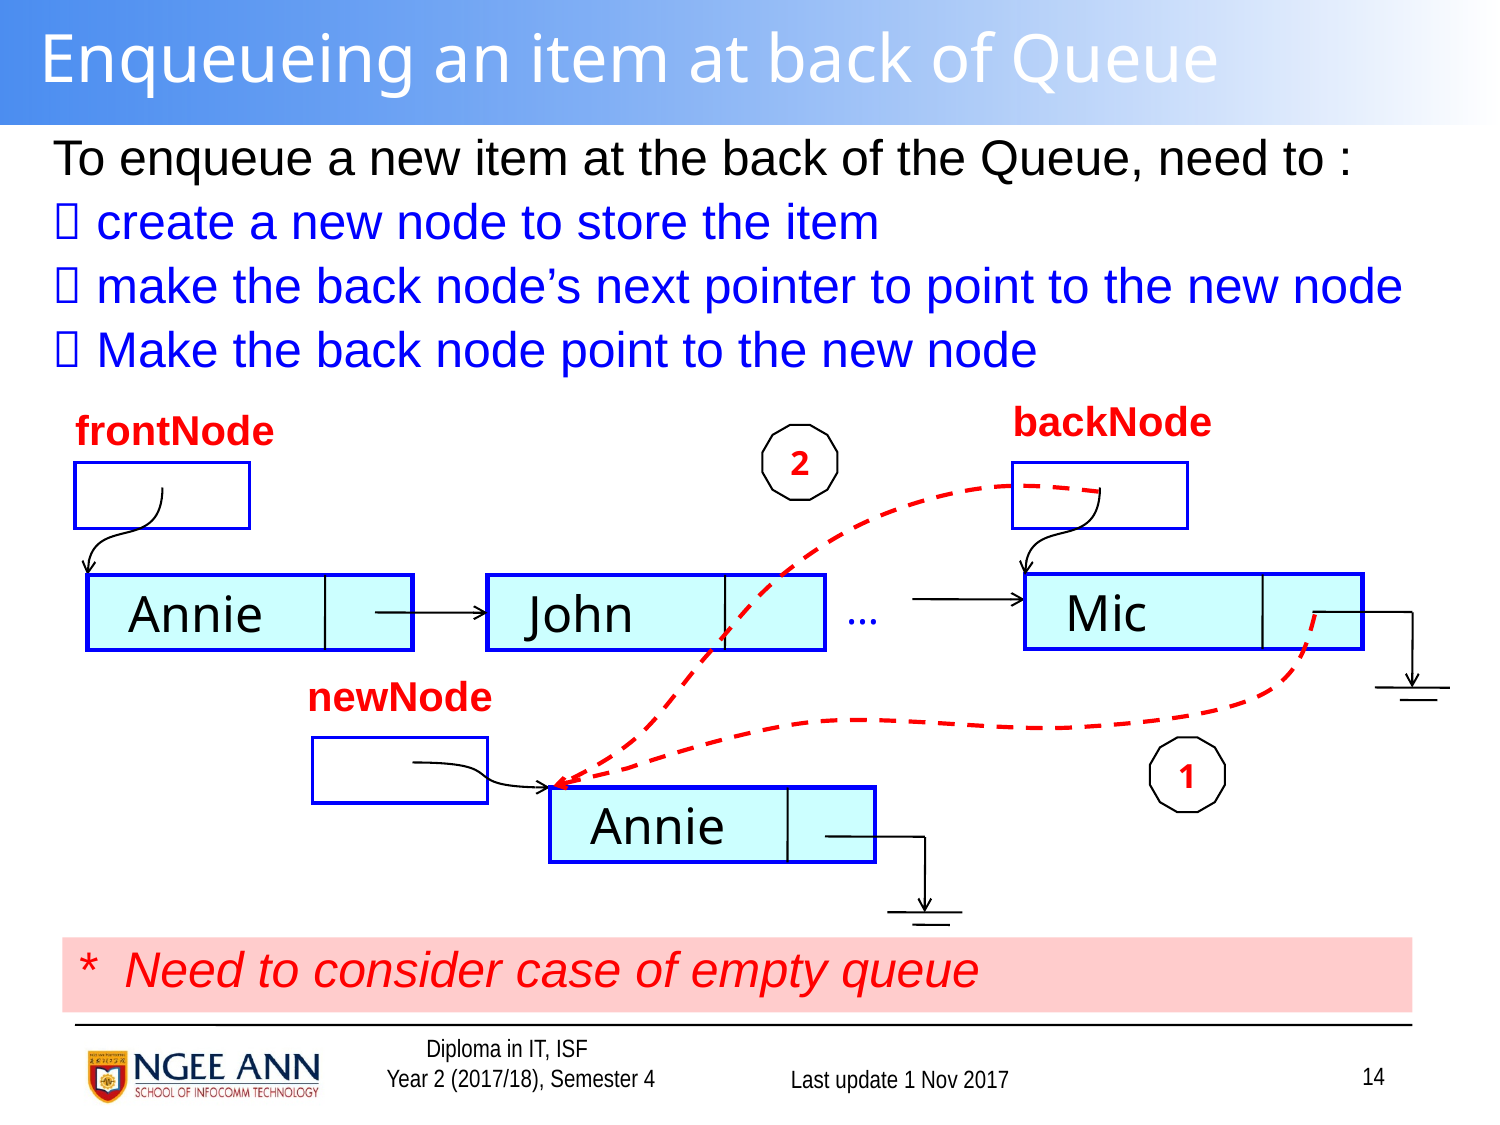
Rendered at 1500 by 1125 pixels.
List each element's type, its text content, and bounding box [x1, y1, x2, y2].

title Enqueueing an item at back of Queue [23, 0, 1500, 115]
picture [62, 1028, 344, 1125]
text_box * Need to consider case of empty queue [62, 937, 1413, 1013]
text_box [49, 387, 1451, 926]
list To enqueue a new item at the back of the Queue, need to :  create a new node to store the item  make the back node’s next pointer to point to the new node  Make the back node point to the new node [37, 125, 1463, 850]
